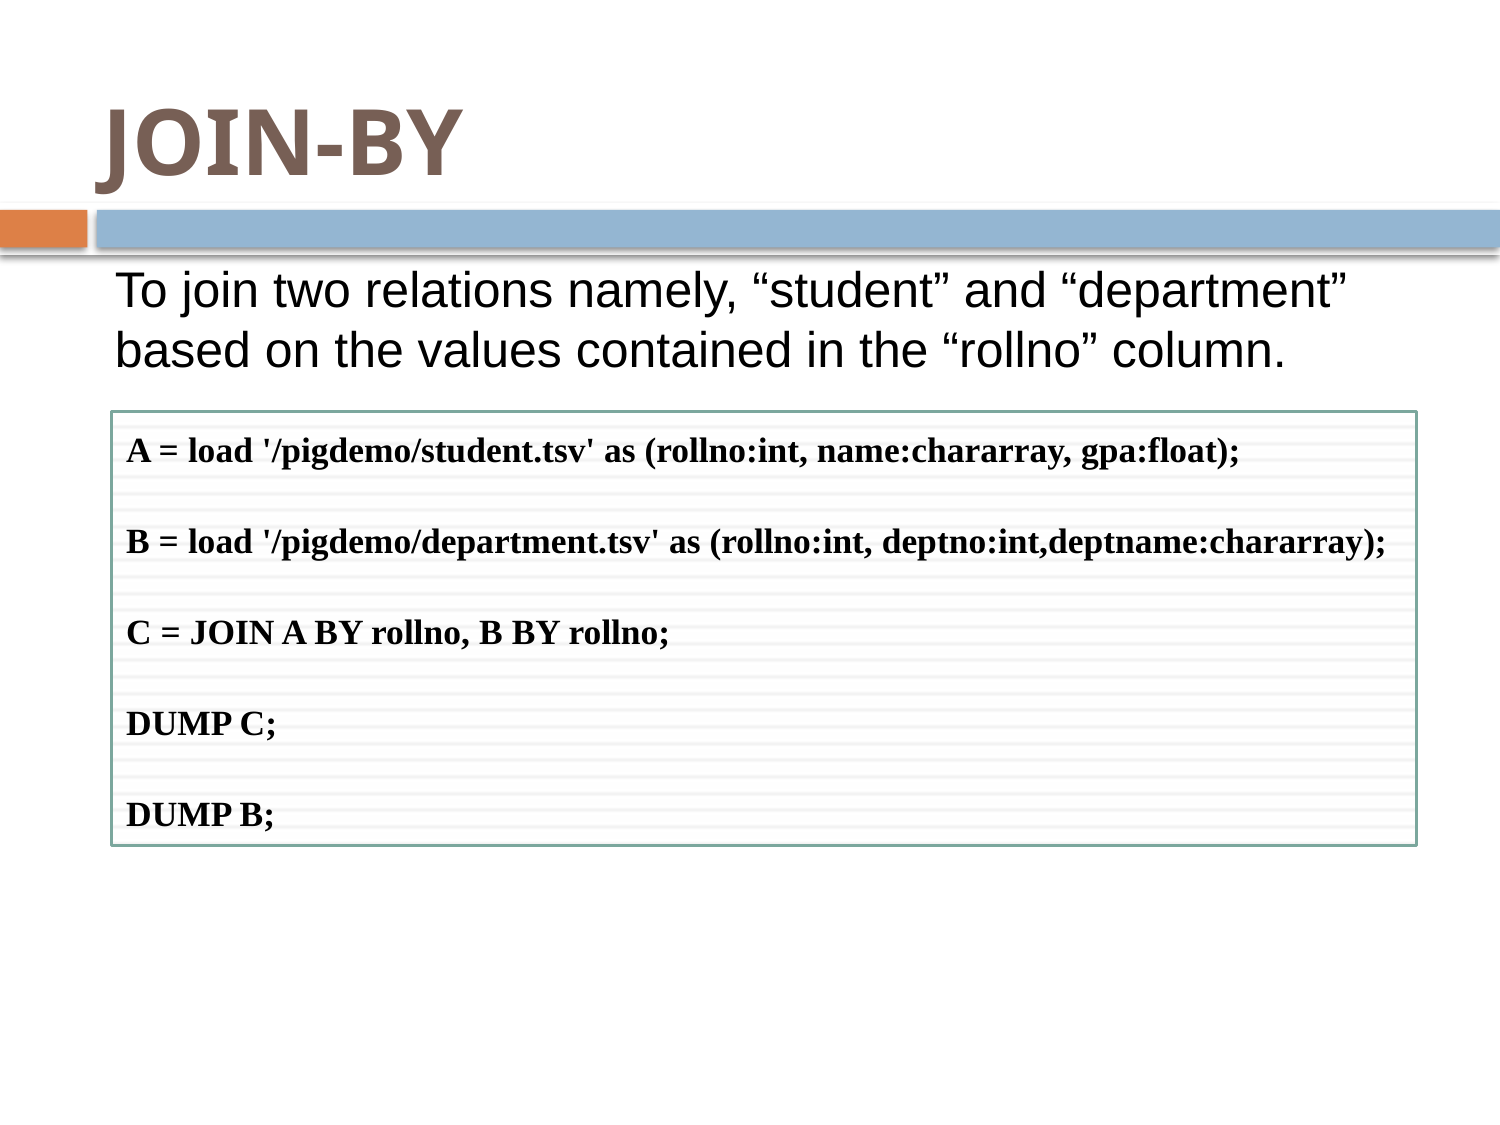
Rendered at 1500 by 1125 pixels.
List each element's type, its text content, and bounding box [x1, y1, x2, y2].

text_box JOIN-BY [87, 45, 1438, 233]
text_box To join two relations namely, “student” and “department” based on the values contained in the “rollno” column. [99, 249, 1450, 425]
text_box A = load '/pigdemo/student.tsv' as (rollno:int, name:chararray, gpa:float); B = load '/pigdemo/department.tsv' as (rollno:int, deptno:int,deptname:chararray); C = JOIN A BY rollno, B BY rollno; DUMP C; DUMP B; [110, 410, 1418, 847]
